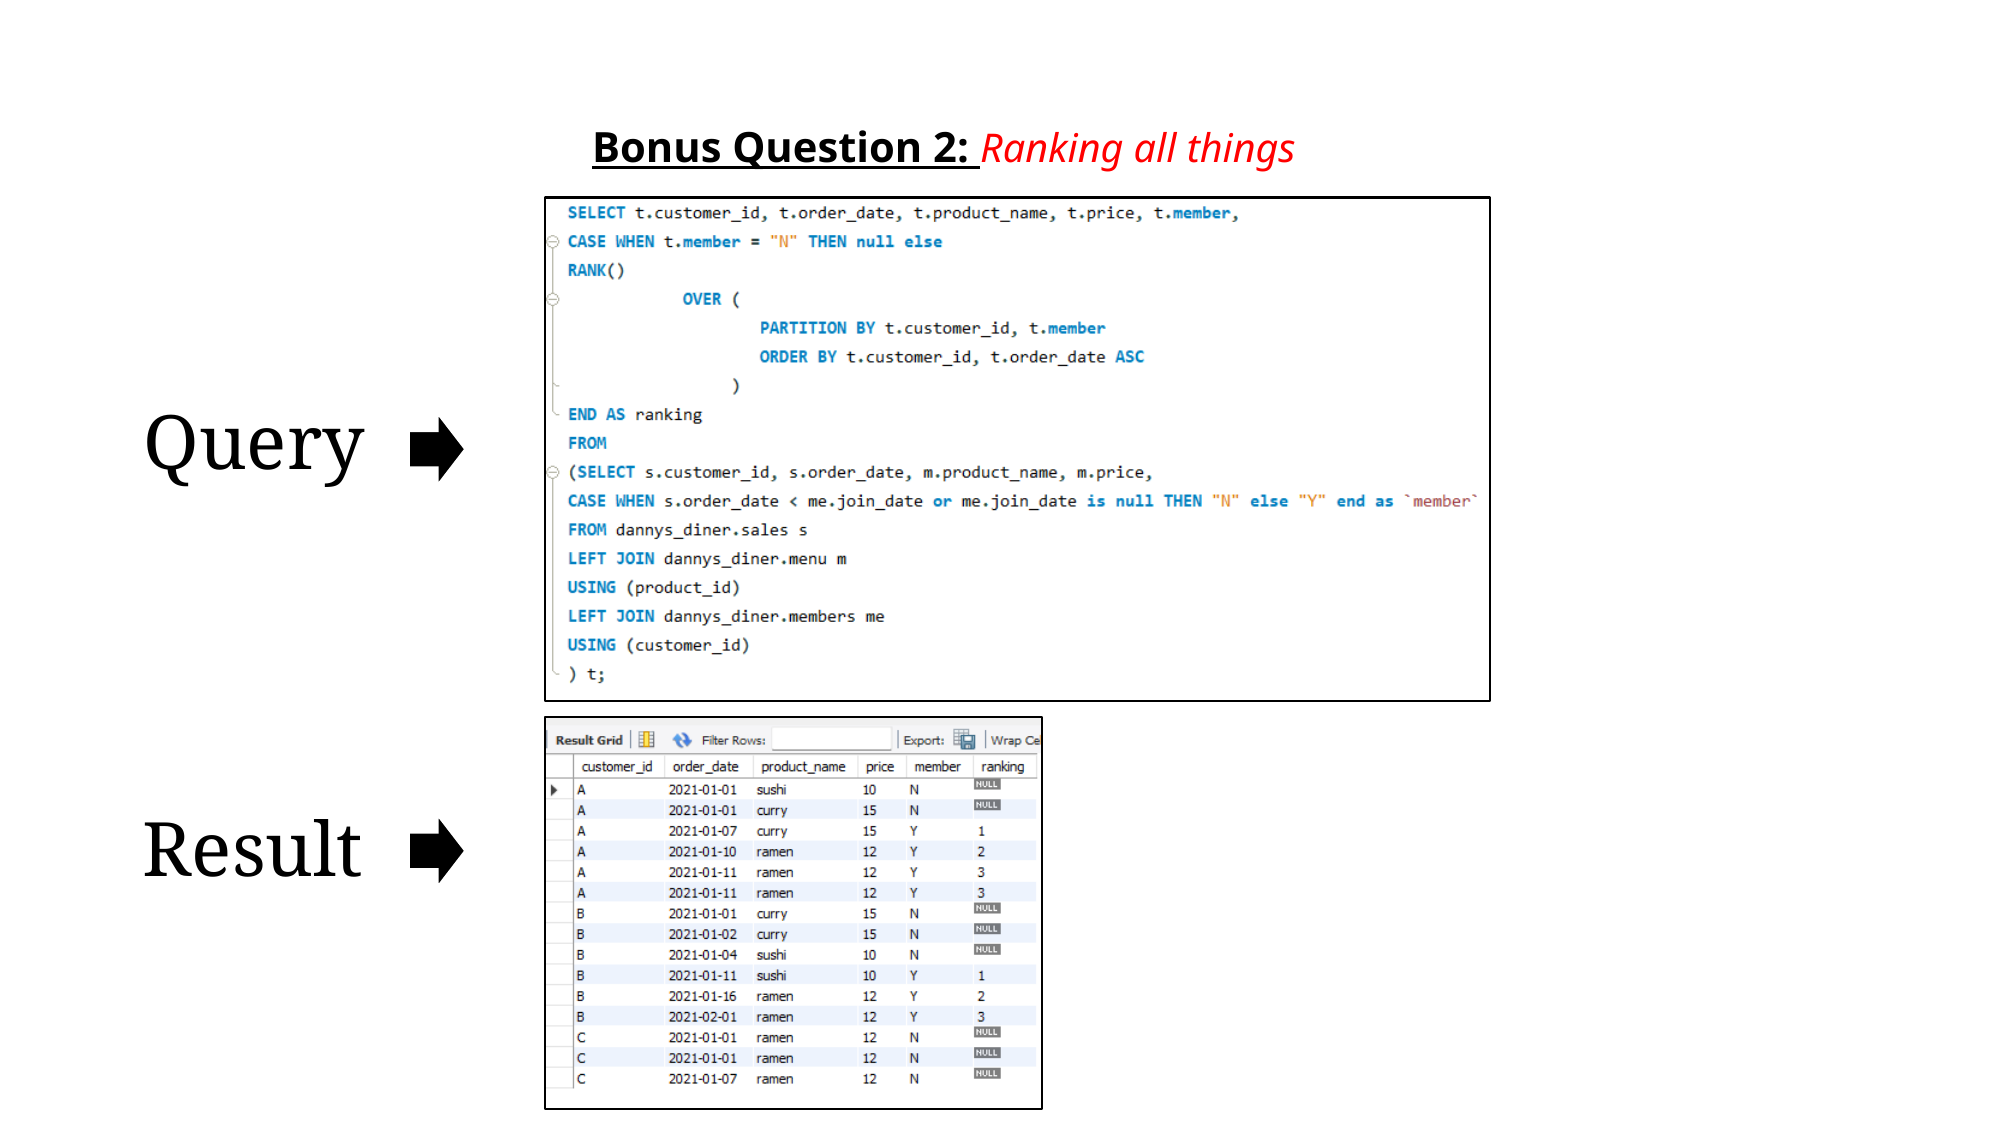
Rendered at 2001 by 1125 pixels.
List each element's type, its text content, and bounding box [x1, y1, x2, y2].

text_box Result [127, 803, 409, 932]
text_box [406, 808, 468, 893]
picture [545, 718, 1041, 1108]
text_box [406, 407, 468, 492]
text_box Bonus Question 2: Ranking all things [349, 55, 1539, 237]
list Query [128, 397, 391, 507]
picture [545, 198, 1489, 701]
